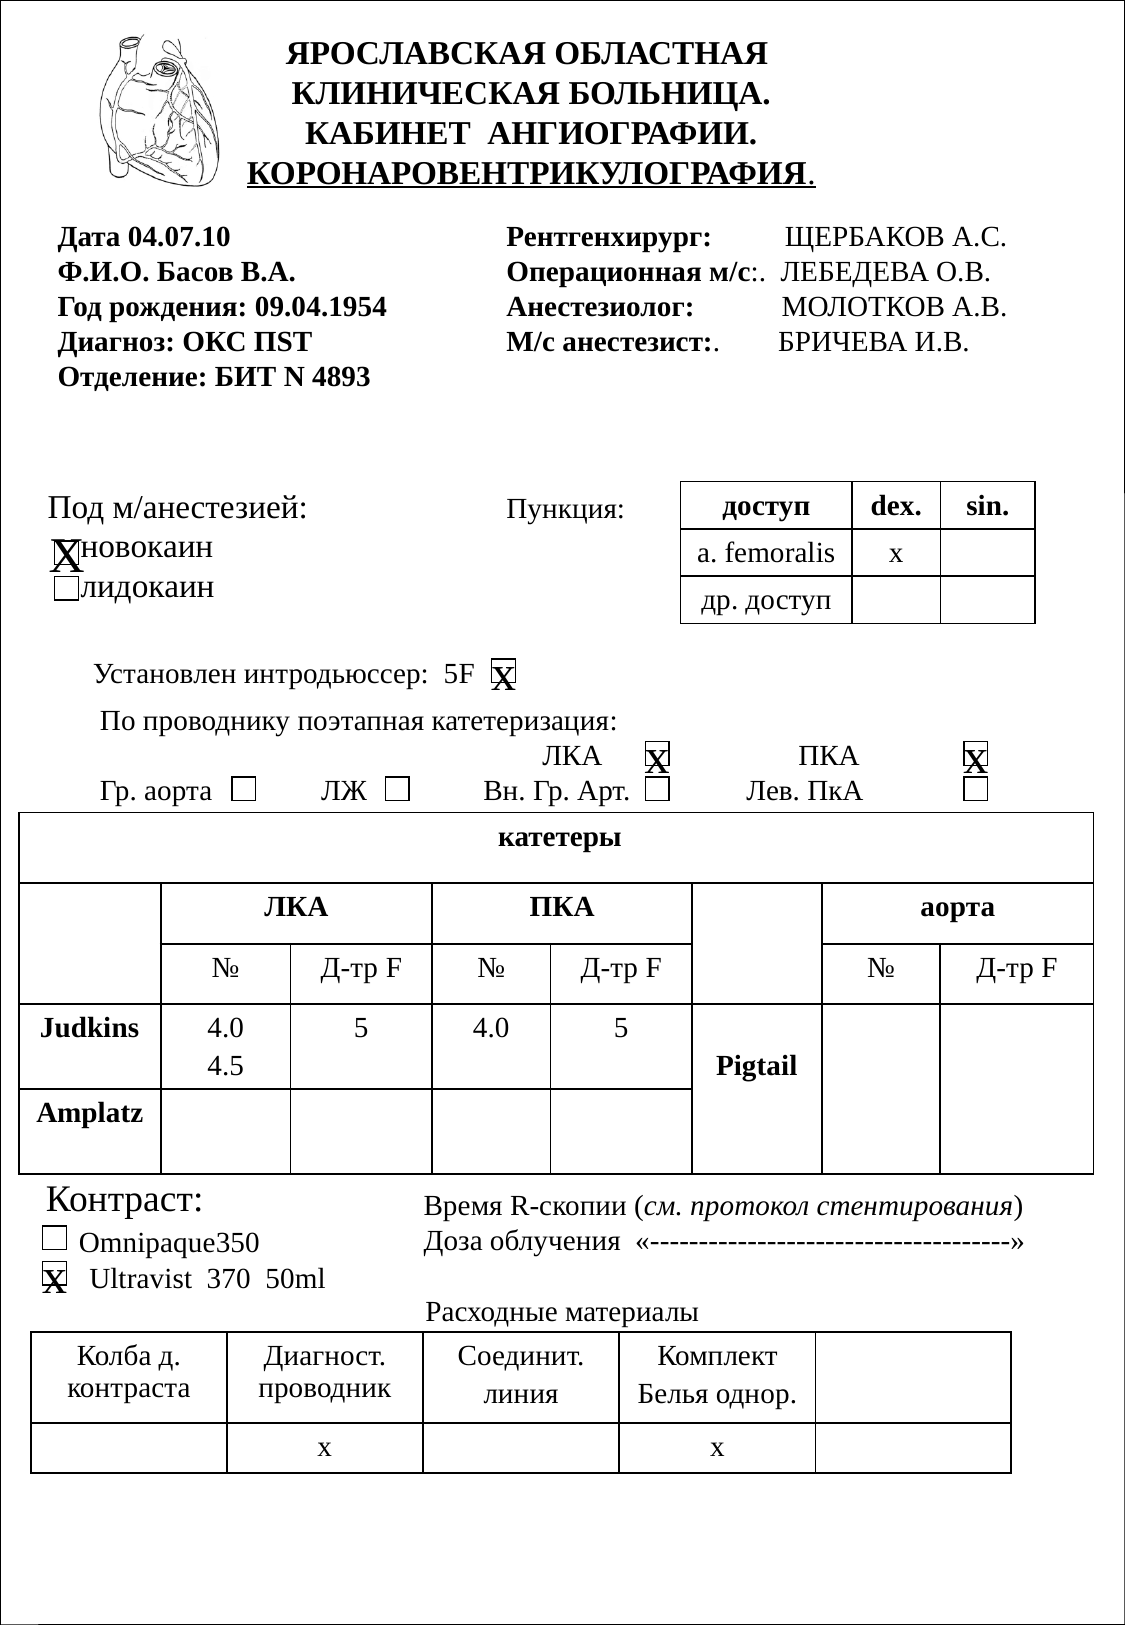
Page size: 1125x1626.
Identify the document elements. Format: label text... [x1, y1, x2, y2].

table_header [816, 1333, 1010, 1422]
table_cell № [823, 945, 939, 1003]
text_box Пункция: [491, 481, 641, 532]
table_cell ЛКА [162, 884, 431, 943]
table_header Колба д. контраста [32, 1333, 226, 1422]
table_cell Д-тр F [291, 945, 431, 1003]
text_box Время R-скопии (см. протокол стентирования) Доза облучения «-------------------------------------» [408, 1178, 1094, 1264]
table_header Соединит. линия [424, 1333, 618, 1422]
text_box х [964, 741, 988, 766]
table_cell 4.0 4.5 [162, 1005, 290, 1088]
text_box [964, 777, 988, 801]
text_box х [491, 658, 516, 683]
table_cell [941, 1005, 1093, 1173]
table_cell Judkins [20, 1005, 160, 1088]
text_box [385, 777, 410, 801]
table_cell аорта [823, 884, 1093, 943]
table_cell [433, 1090, 550, 1166]
table_cell х [853, 530, 940, 575]
table_cell др. доступ [681, 577, 851, 623]
table_cell [424, 1424, 618, 1472]
table_cell ПКА [433, 884, 691, 943]
table_cell [20, 884, 160, 1003]
text_box [54, 576, 79, 600]
table_cell Amplatz [20, 1090, 160, 1173]
text_box Под м/анестезией: новокаин лидокаин [1, 387, 513, 777]
table_cell Д-тр F [941, 945, 1093, 1003]
table_cell х [620, 1424, 815, 1472]
text_box х [42, 1261, 67, 1286]
table_cell [853, 577, 940, 623]
text_box ЯРОСЛАВСКАЯ ОБЛАСТНАЯ КЛИНИЧЕСКАЯ БОЛЬНИЦА. КАБИНЕТ АНГИОГРАФИИ. КОРОНАРОВЕНТРИКУЛОГРАФИЯ. [24, 1, 1038, 222]
table_cell [162, 1090, 290, 1166]
table_cell [941, 577, 1034, 623]
text_box х [645, 741, 669, 766]
text_box Дата 04.07.10 Ф.И.О. Басов В.А. Год рождения: 09.04.1954 Диагноз: ОКС ПST Отделение: БИТ N 4893 [42, 162, 504, 387]
table_cell [32, 1424, 226, 1472]
text_box По проводнику поэтапная катетеризация: ЛКА ПКА Гр. аорта ЛЖ Вн. Гр. Арт. Лев. ПкА [85, 694, 1125, 849]
table_cell № [433, 945, 550, 1003]
table_header Комплект Белья однор. [620, 1333, 815, 1422]
text_box [645, 777, 669, 801]
text_box Х [54, 540, 79, 565]
table_cell [551, 1090, 691, 1173]
table_header катетеры [20, 813, 1093, 882]
table_cell х [228, 1424, 422, 1472]
table_cell [941, 530, 1034, 575]
table_header Диагност. проводник [228, 1333, 422, 1422]
table_cell Д-тр F [551, 945, 691, 1003]
table_header доступ [681, 482, 851, 528]
text_box Контраст: Omnipaque350 Ultravist 370 50ml [31, 1166, 590, 1331]
table_cell [816, 1424, 1010, 1472]
table_cell 4.0 [433, 1005, 550, 1088]
table_cell 5 [551, 1005, 691, 1088]
text_box Расходные материалы [54, 1284, 1071, 1405]
text_box [42, 1226, 67, 1250]
table_cell 5 [291, 1005, 431, 1088]
table_cell [823, 1005, 939, 1173]
table_header sin. [941, 482, 1034, 528]
text_box Установлен интродьюссер: 5F [78, 647, 1027, 697]
table_cell [693, 884, 821, 1003]
text_box [231, 777, 256, 801]
table_cell Pigtail [693, 1005, 821, 1173]
table_cell a. femoralis [681, 530, 851, 575]
table_cell [291, 1090, 431, 1166]
picture [98, 32, 221, 187]
table_header dex. [853, 482, 940, 528]
table_cell № [162, 945, 290, 1003]
text_box Рентгенхирург: ЩЕРБАКОВ А.С. Операционная м/с:. ЛЕБЕДЕВА О.В. Анестезиолог: МОЛОТКОВ А.В. М/с анестезист:. БРИЧЕВА И.В. [491, 210, 1090, 400]
